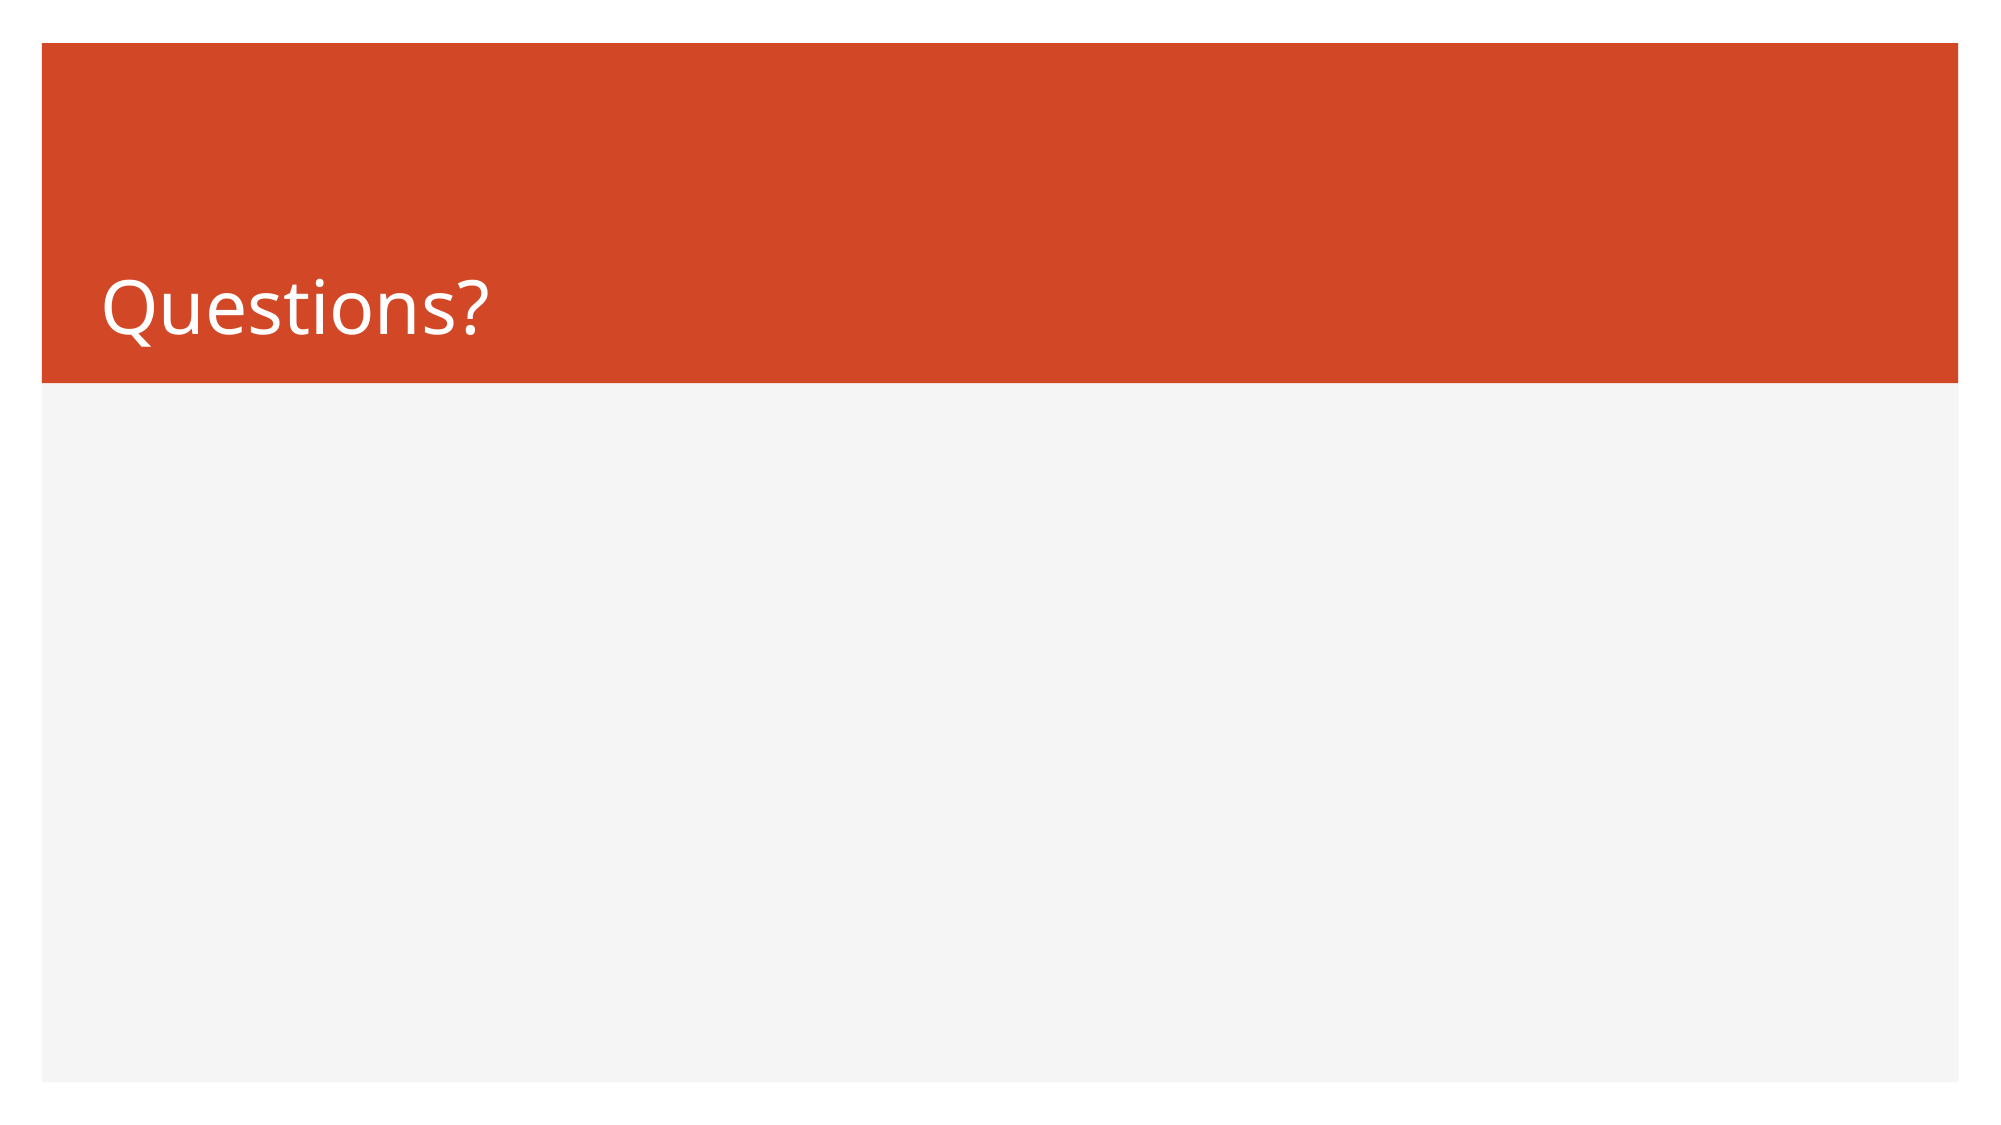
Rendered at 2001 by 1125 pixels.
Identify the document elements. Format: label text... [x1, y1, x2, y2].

title Questions? [85, 251, 1214, 357]
